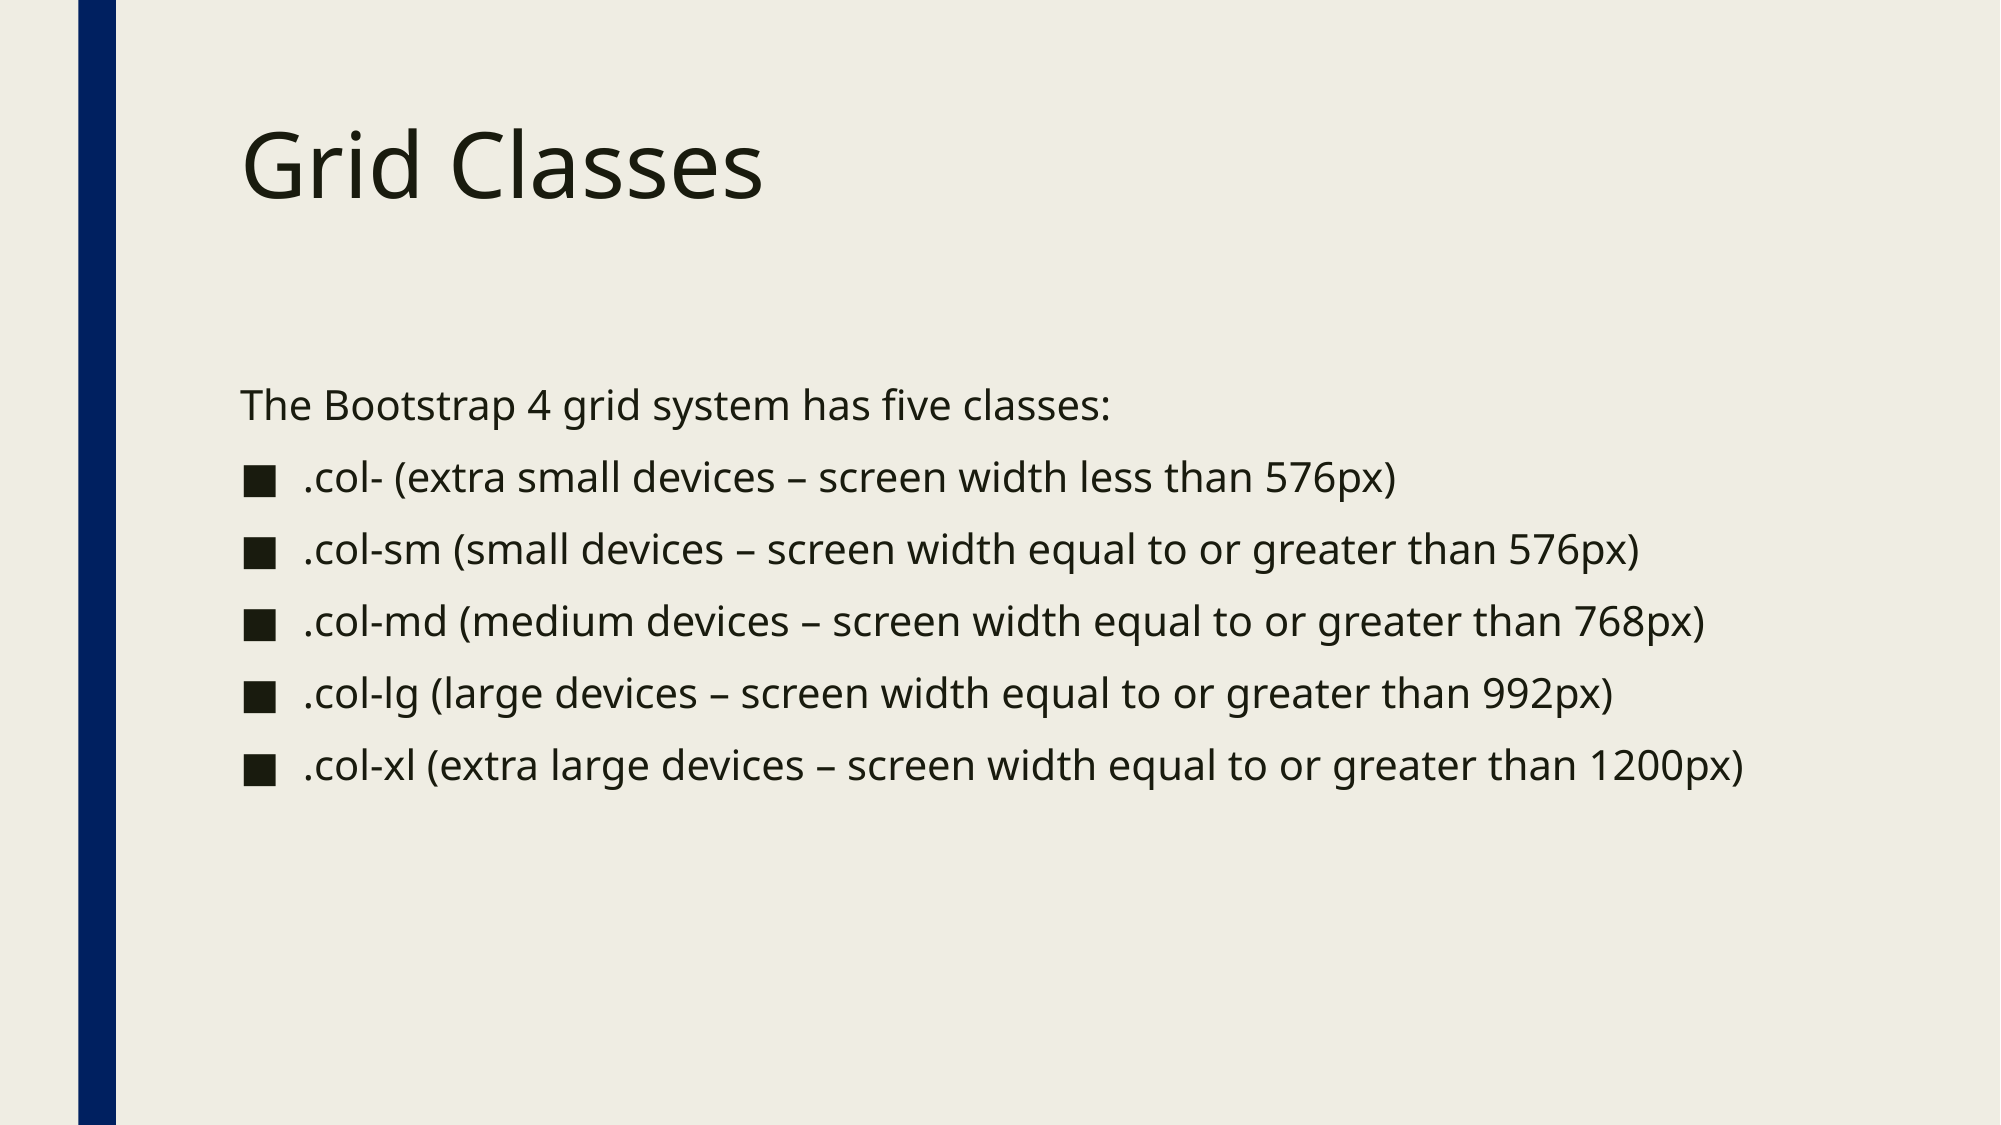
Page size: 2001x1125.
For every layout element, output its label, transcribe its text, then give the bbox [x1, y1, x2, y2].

title Grid Classes [225, 112, 1800, 357]
list The Bootstrap 4 grid system has five classes: .col- (extra small devices – screen width less than 576px) .col-sm (small devices – screen width equal to or greater than 576px) .col-md (medium devices – screen width equal to or greater than 768px) .col-lg (large devices – screen width equal to or greater than 992px) .col-xl (extra large devices – screen width equal to or greater than 1200px) [225, 375, 1800, 963]
